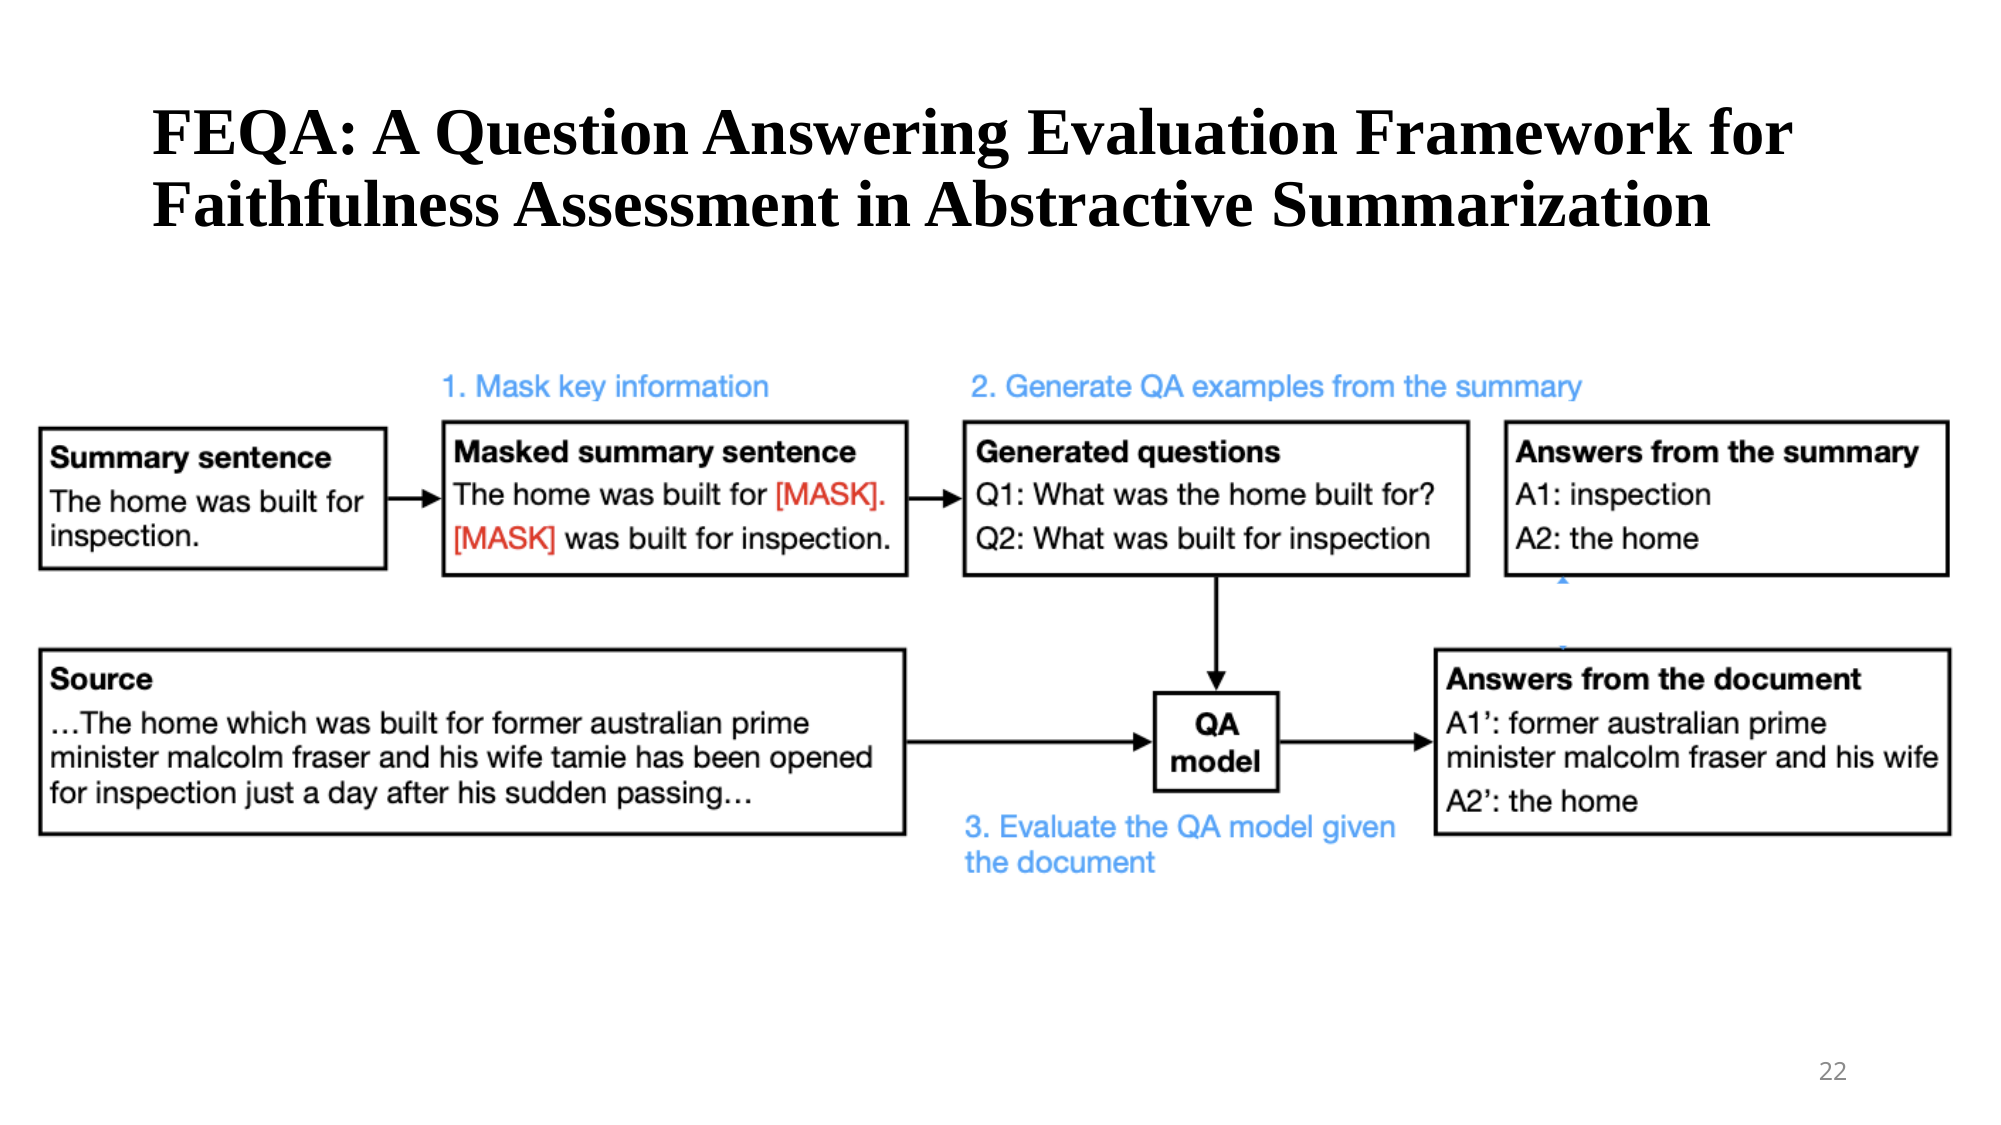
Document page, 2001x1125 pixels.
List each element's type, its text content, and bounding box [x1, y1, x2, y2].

picture [16, 346, 1984, 917]
slide_number 22 [1412, 1042, 1863, 1103]
title FEQA: A Question Answering Evaluation Framework for Faithfulness Assessment in Abstractive Summarization [137, 59, 1863, 278]
